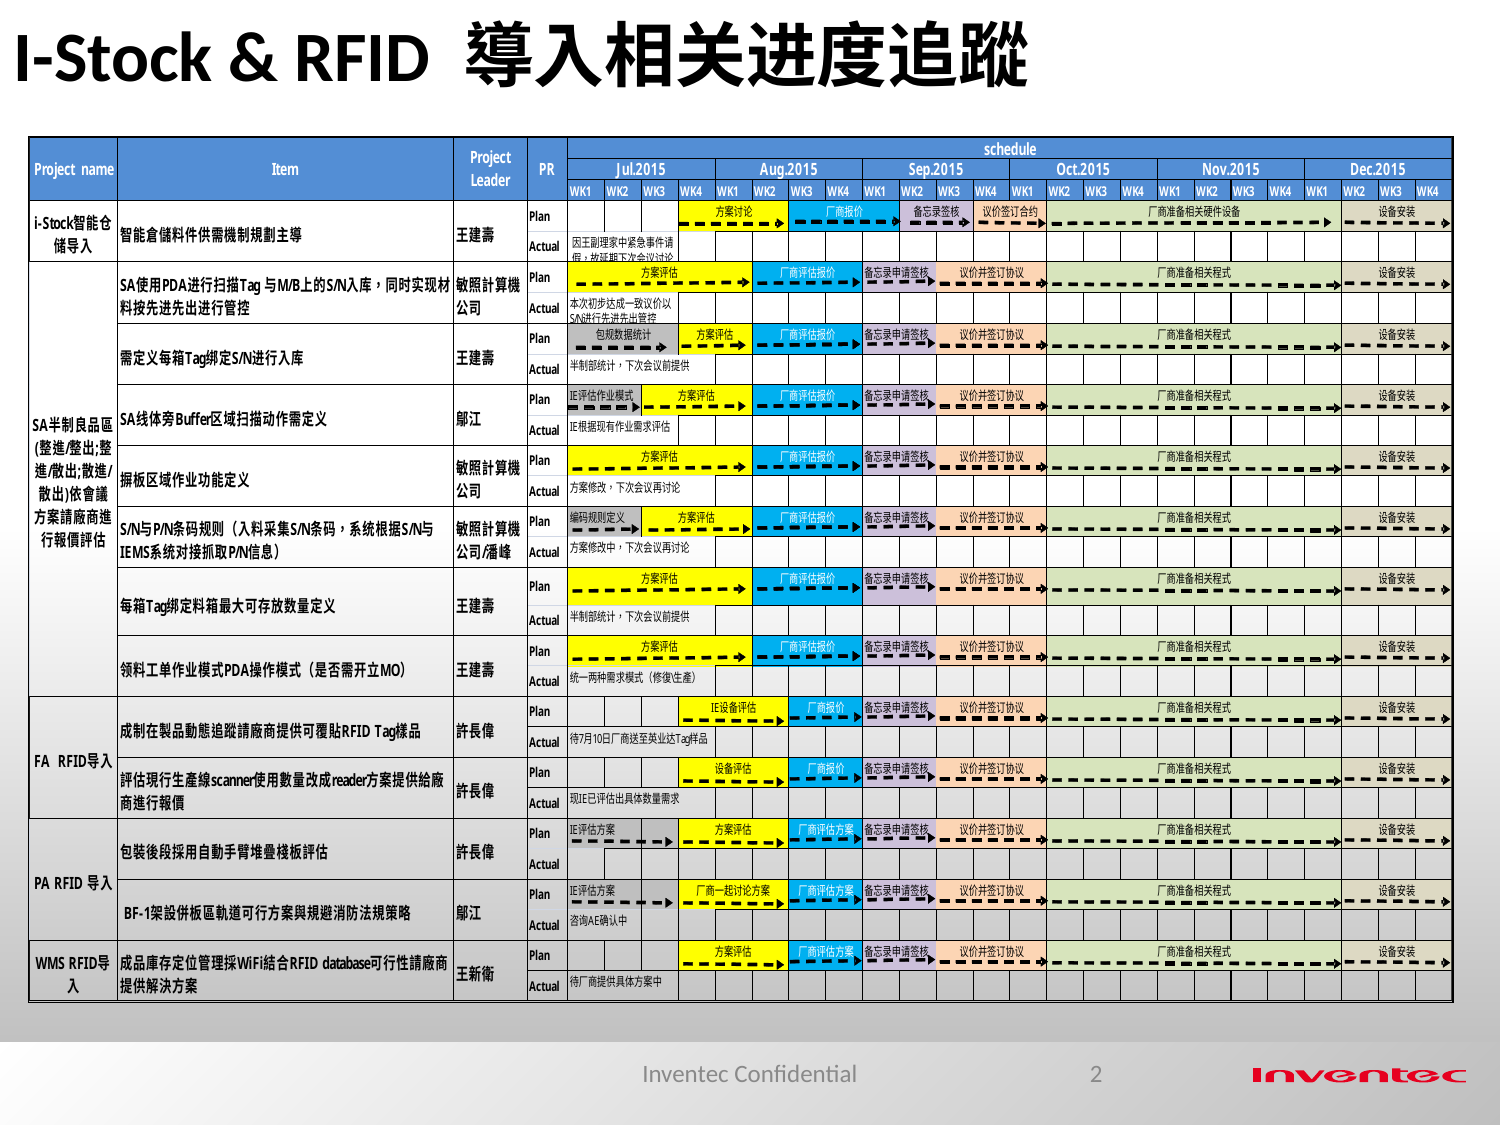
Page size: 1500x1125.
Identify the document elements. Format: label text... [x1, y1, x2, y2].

text_box I-Stock & RFID 導入相关进度追蹤 [0, 0, 1463, 107]
footer Inventec Confidential [512, 1042, 988, 1103]
slide_number 2 [1074, 1042, 1425, 1103]
picture [29, 136, 1453, 1002]
